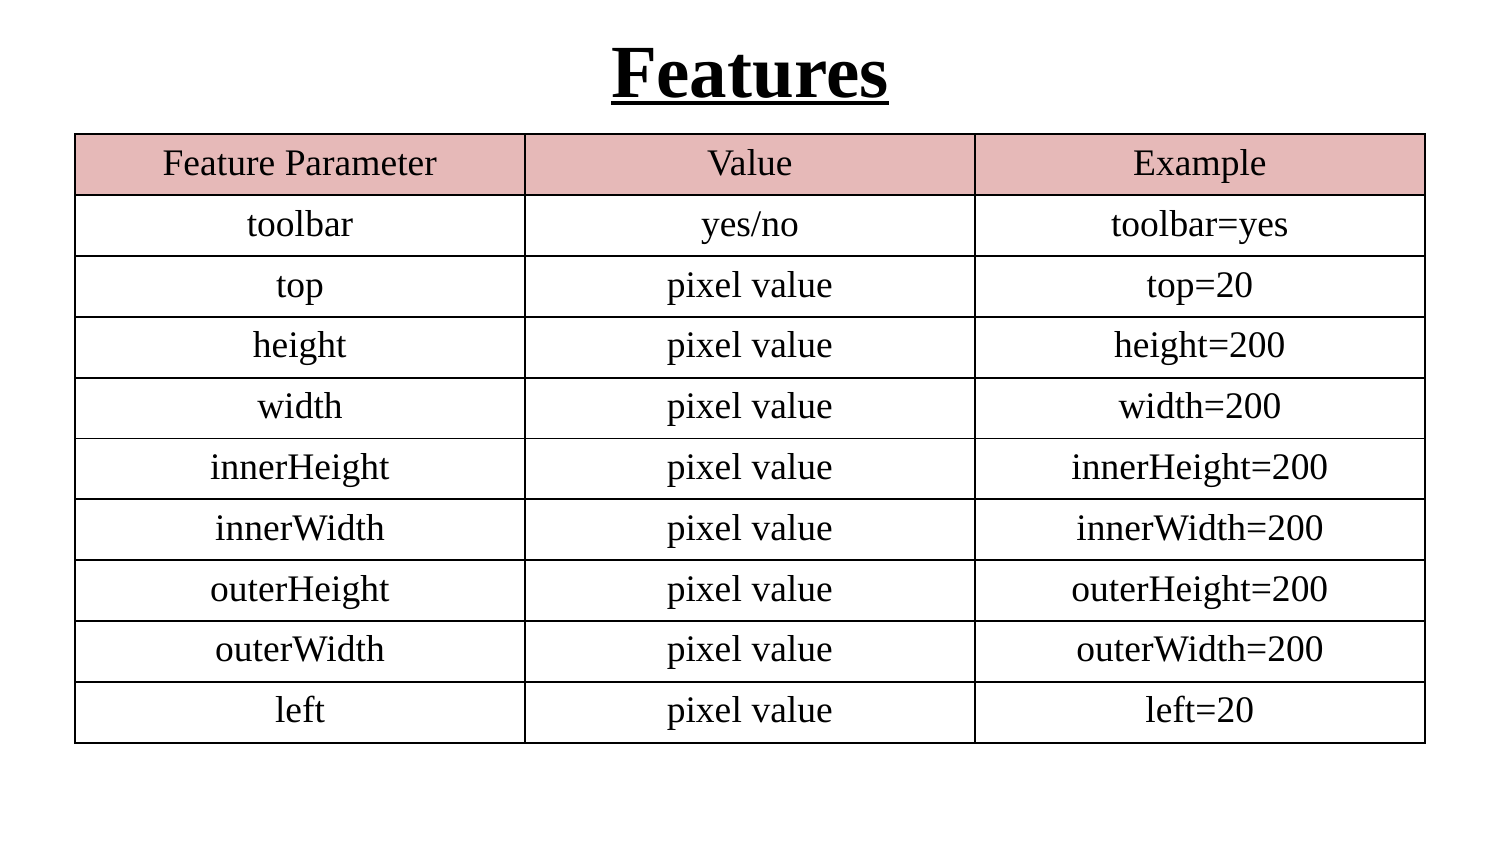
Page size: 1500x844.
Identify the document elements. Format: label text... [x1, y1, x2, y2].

table_cell width=200 [976, 379, 1424, 438]
table_cell height [76, 318, 524, 377]
table_cell pixel value [526, 683, 974, 742]
table_cell outerHeight=200 [976, 561, 1424, 620]
table_cell left=20 [976, 683, 1424, 742]
table_cell top [76, 257, 524, 316]
table_cell pixel value [526, 622, 974, 681]
table_cell height=200 [976, 318, 1424, 377]
table_cell left [76, 683, 524, 742]
table_header Feature Parameter [76, 135, 524, 194]
table_cell pixel value [526, 561, 974, 620]
table_cell innerWidth=200 [976, 500, 1424, 559]
table_cell outerHeight [76, 561, 524, 620]
table_cell pixel value [526, 439, 974, 498]
table_cell pixel value [526, 318, 974, 377]
table_cell innerHeight=200 [976, 439, 1424, 498]
table_cell outerWidth=200 [976, 622, 1424, 681]
table_cell yes/no [526, 196, 974, 255]
table_cell pixel value [526, 379, 974, 438]
table_cell outerWidth [76, 622, 524, 681]
table_cell width [76, 379, 524, 438]
table_cell top=20 [976, 257, 1424, 316]
table_cell toolbar=yes [976, 196, 1424, 255]
table_cell pixel value [526, 500, 974, 559]
table_header Value [526, 135, 974, 194]
table_header Example [976, 135, 1424, 194]
table_cell pixel value [526, 257, 974, 316]
table_cell innerHeight [76, 439, 524, 498]
title Features [75, 0, 1425, 133]
table_cell innerWidth [76, 500, 524, 559]
table_cell toolbar [76, 196, 524, 255]
